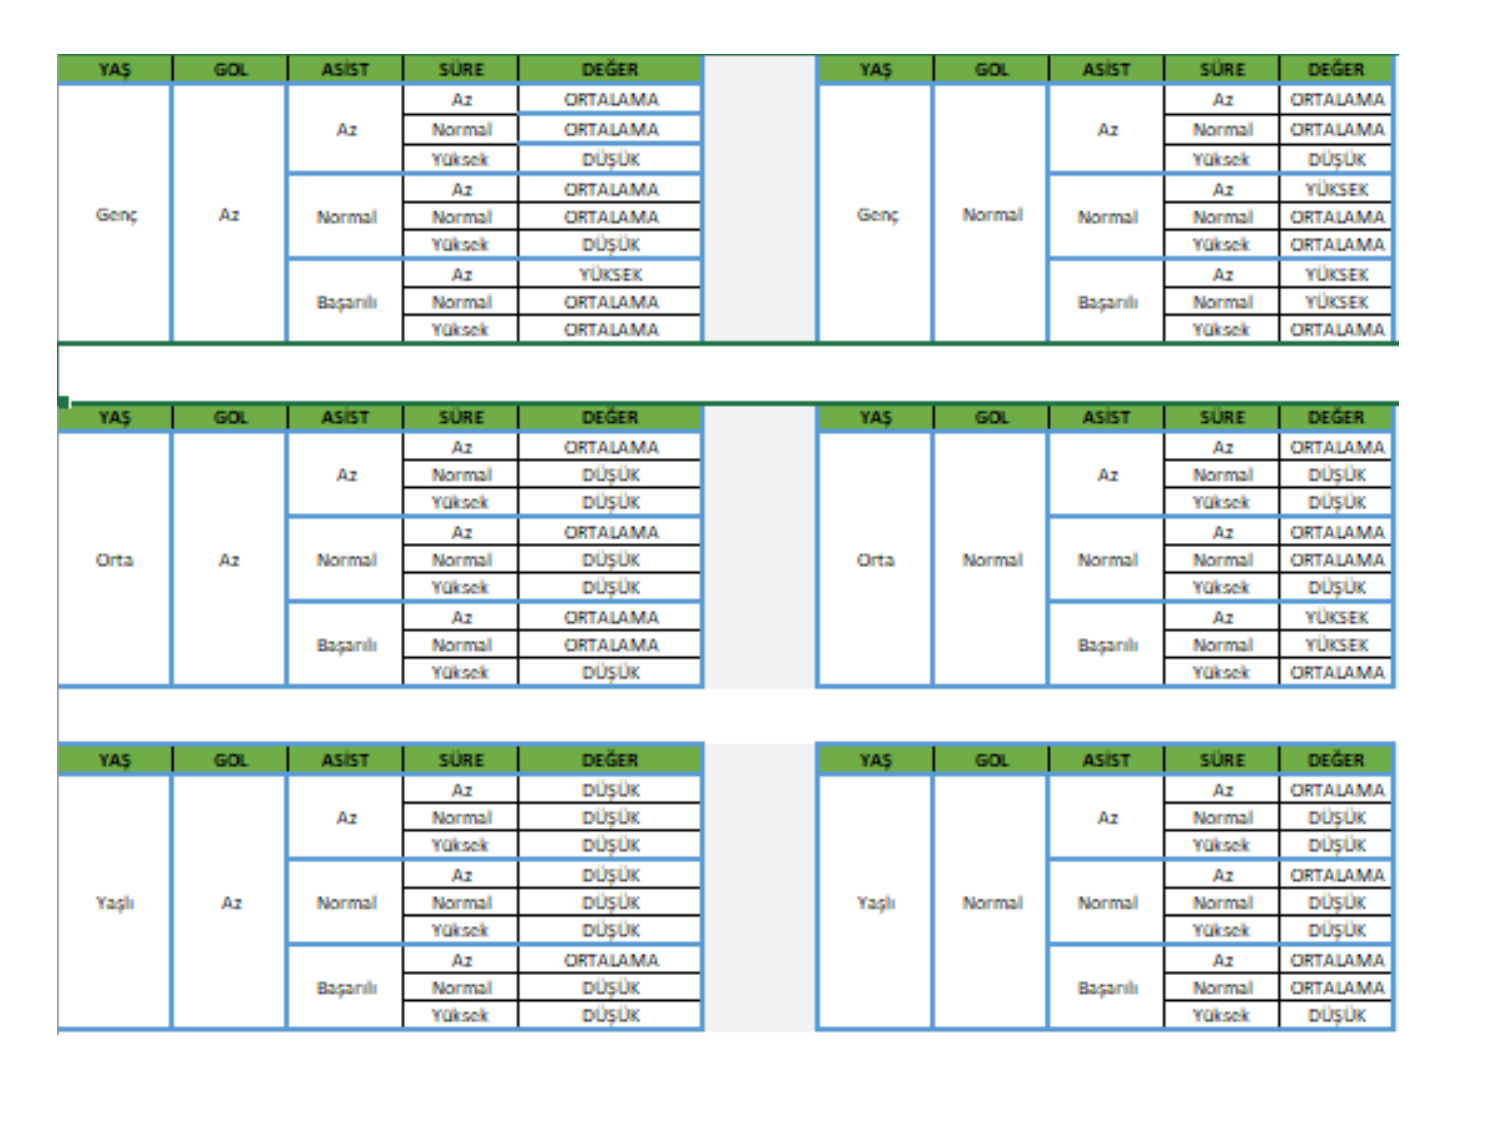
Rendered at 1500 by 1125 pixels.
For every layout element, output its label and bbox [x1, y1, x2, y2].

picture [57, 54, 1399, 1036]
